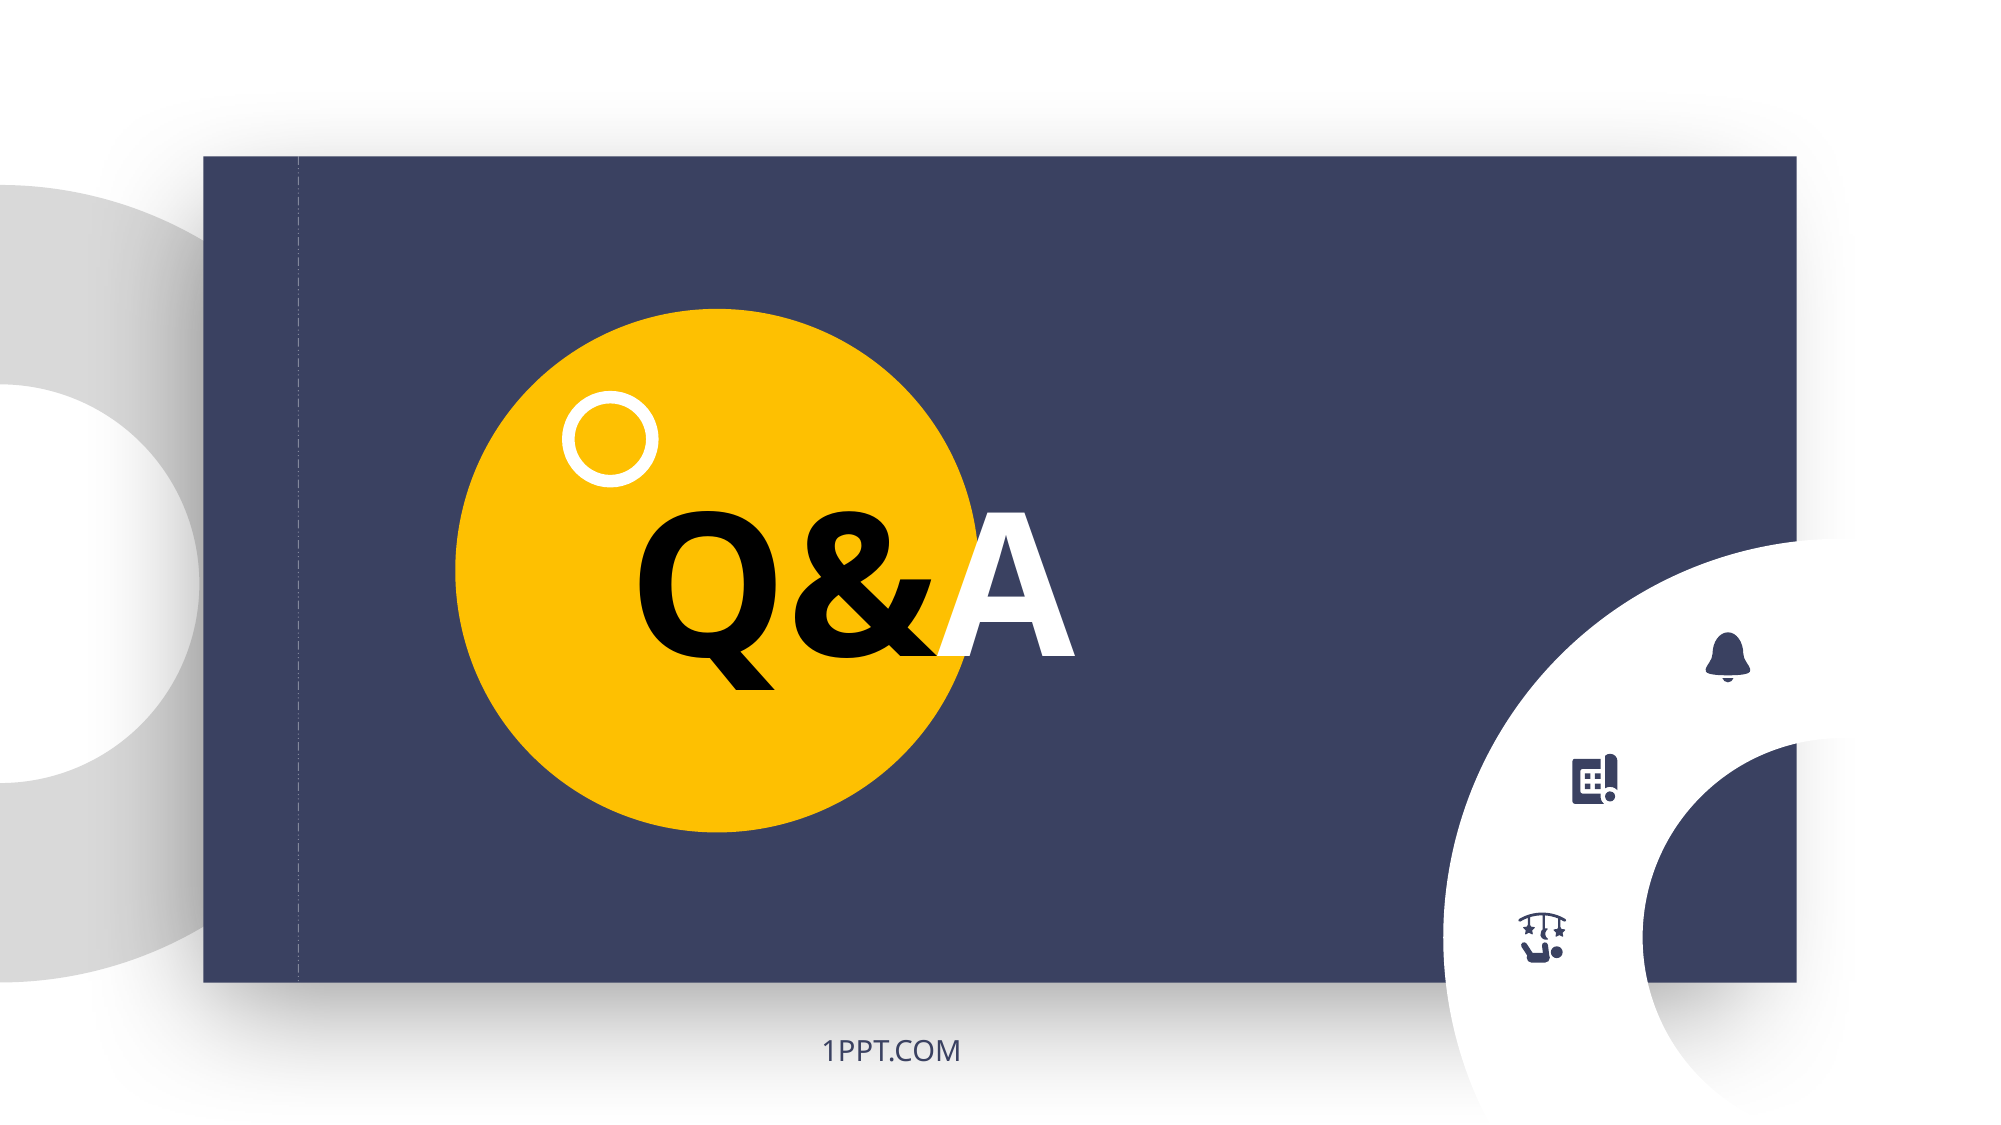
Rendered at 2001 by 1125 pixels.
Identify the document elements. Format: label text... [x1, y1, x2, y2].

text_box [1521, 942, 1563, 963]
text_box [1605, 753, 1618, 791]
text_box [1442, 537, 2000, 1125]
text_box Q&A [613, 448, 1581, 704]
text_box [202, 155, 1798, 984]
text_box [0, 183, 142, 428]
text_box [1705, 632, 1751, 676]
text_box [567, 396, 654, 483]
text_box [1722, 678, 1734, 683]
text_box [1518, 912, 1567, 940]
text_box [0, 740, 128, 984]
text_box [454, 307, 950, 834]
text_box [1605, 791, 1616, 802]
text_box [1572, 758, 1604, 804]
text_box 1PPT.COM [806, 1025, 1176, 1075]
